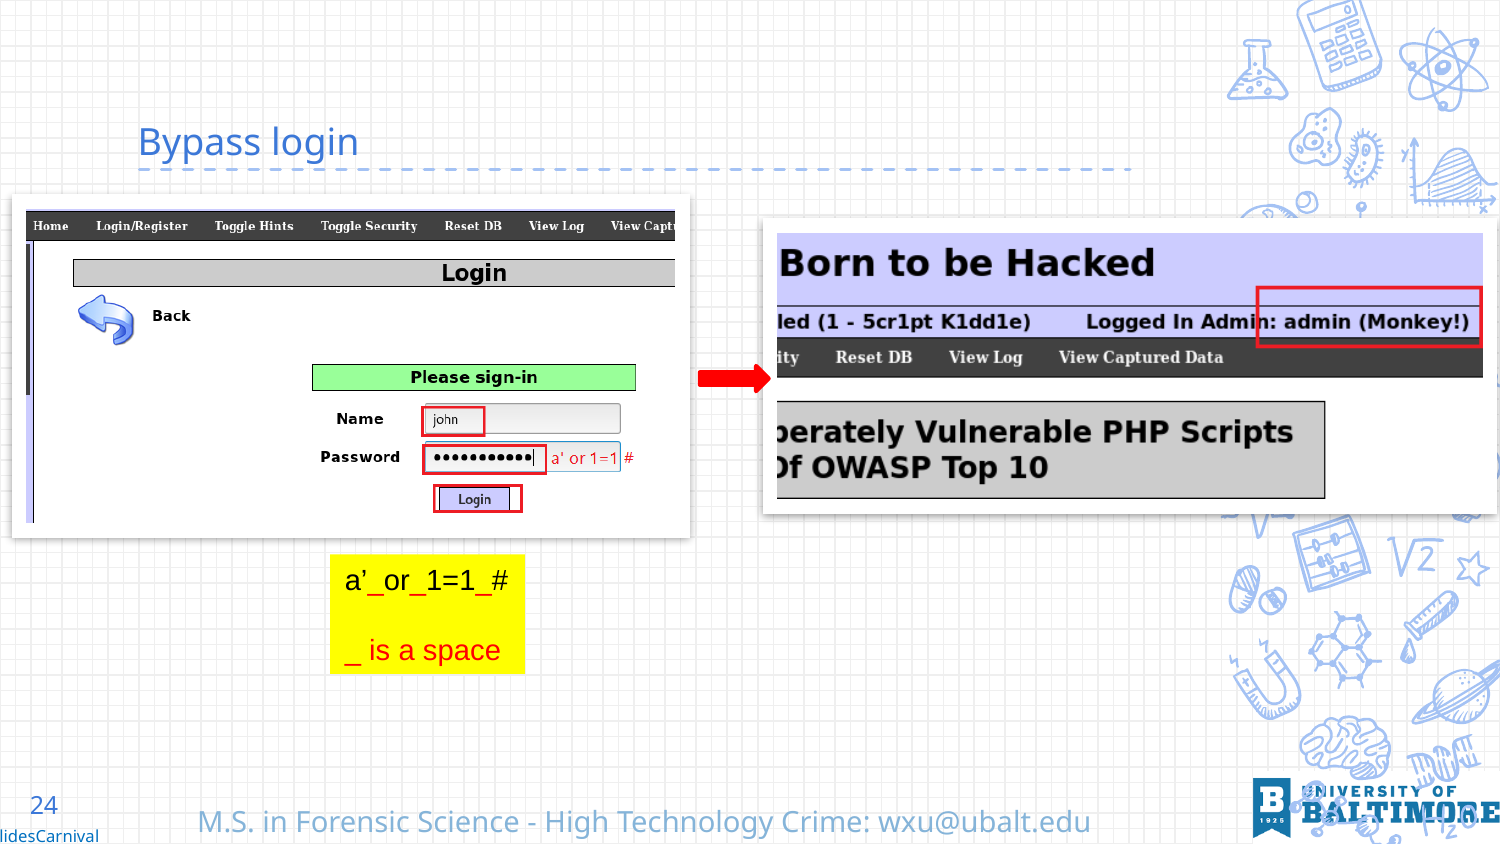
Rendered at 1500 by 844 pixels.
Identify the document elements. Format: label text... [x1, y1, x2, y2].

text_box a’_or_1=1_# _ is a space [330, 554, 525, 674]
picture [25, 208, 676, 524]
picture [1316, 786, 1321, 797]
picture [1365, 817, 1376, 833]
title Bypass login [122, 36, 1130, 178]
text_box [697, 363, 771, 394]
picture [1327, 813, 1336, 822]
picture [777, 232, 1483, 500]
picture [1253, 771, 1500, 844]
slide_number 24 [14, 774, 105, 840]
